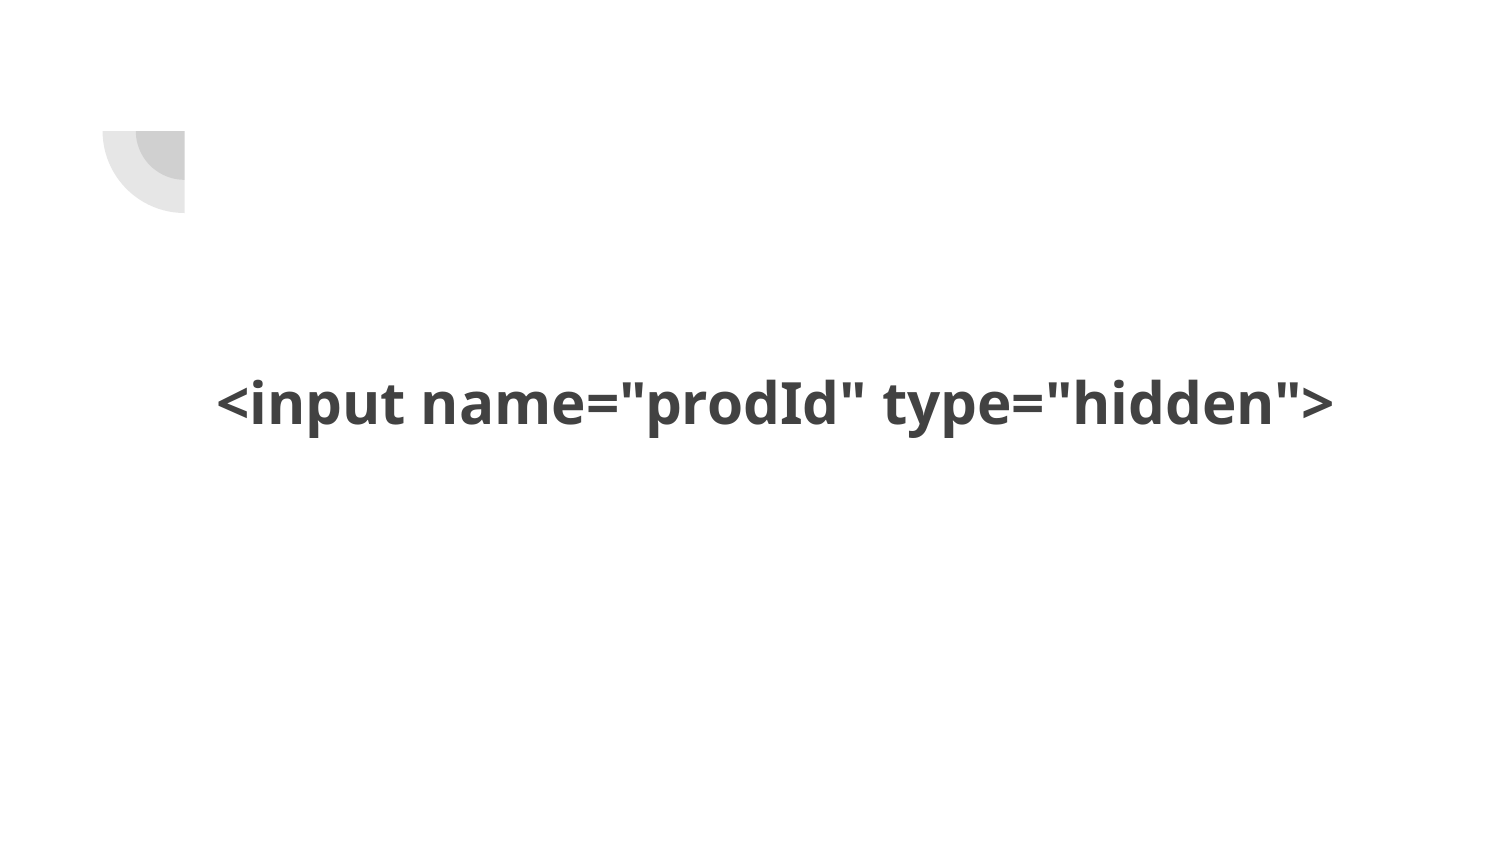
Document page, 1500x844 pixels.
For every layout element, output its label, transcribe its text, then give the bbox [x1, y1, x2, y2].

title <input name="prodId" type="hidden"> [201, 351, 1375, 479]
